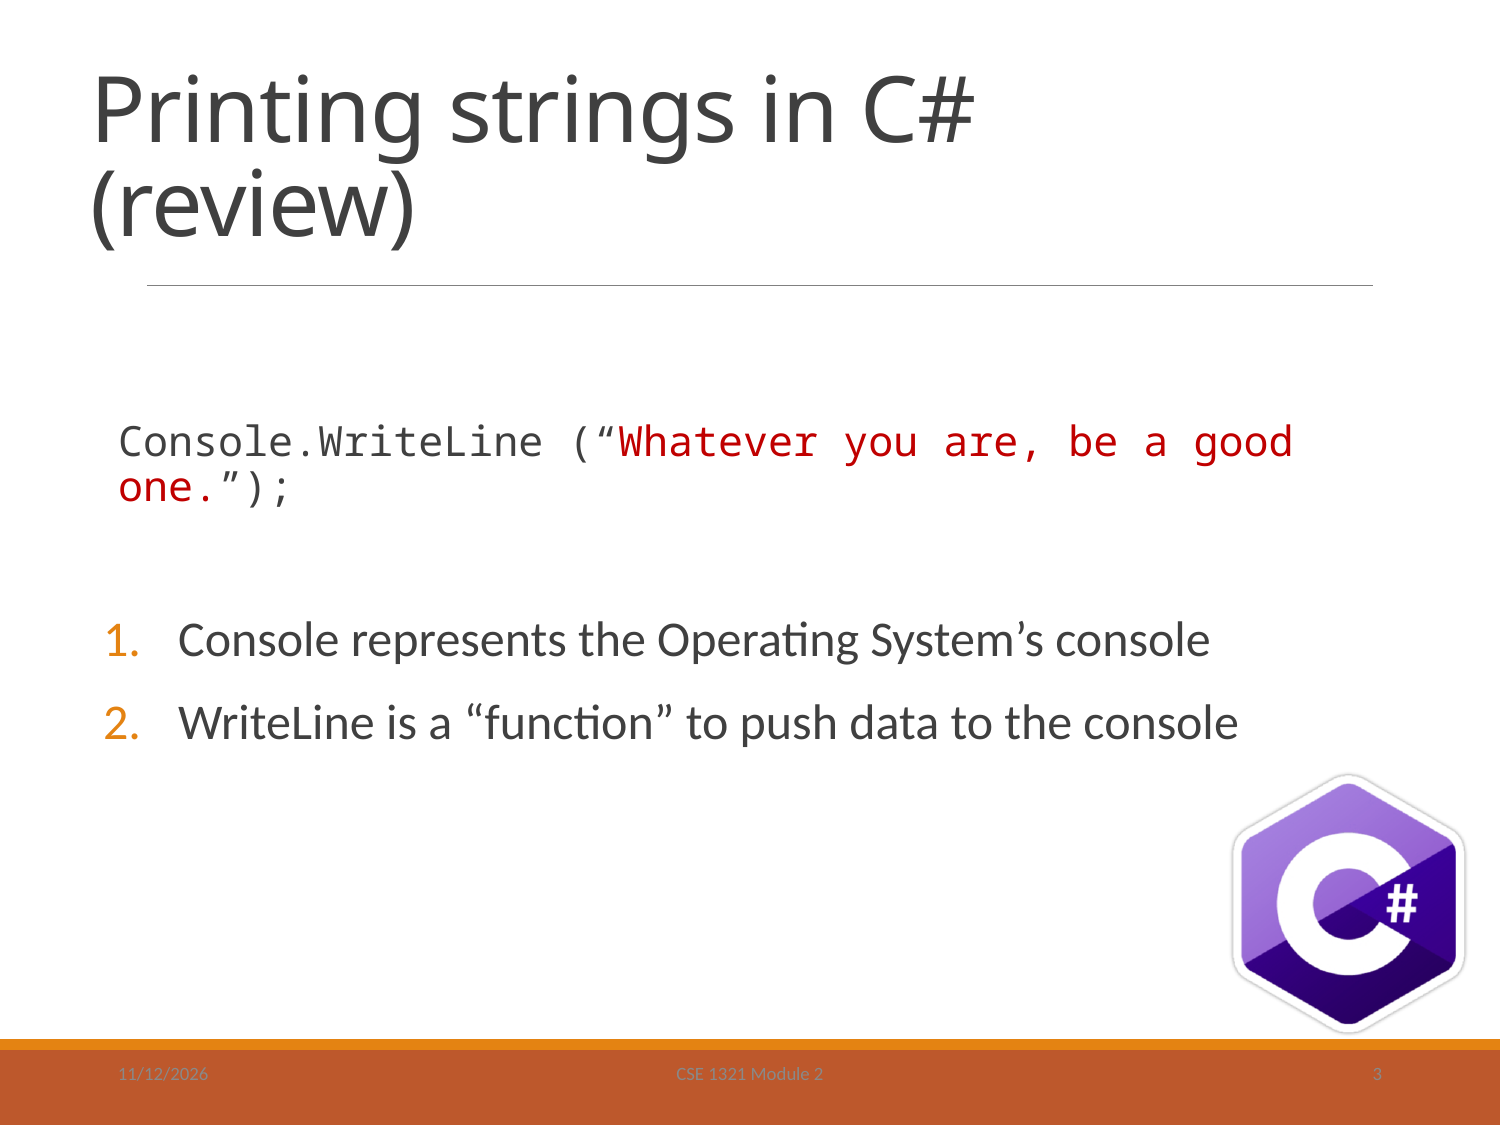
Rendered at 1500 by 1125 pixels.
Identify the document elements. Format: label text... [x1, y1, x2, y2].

text_box 3 [1059, 1042, 1397, 1103]
picture [1208, 769, 1489, 1038]
text_box 1/22/19 [103, 1042, 441, 1103]
text_box CSE 1321 Module 2 [496, 1042, 1004, 1103]
list Console.WriteLine (“Whatever you are, be a good one.”); Console represents the Operating System’s console WriteLine is a “function” to push data to the console [103, 412, 1454, 1007]
title Printing strings in C# (review) [75, 87, 1313, 263]
